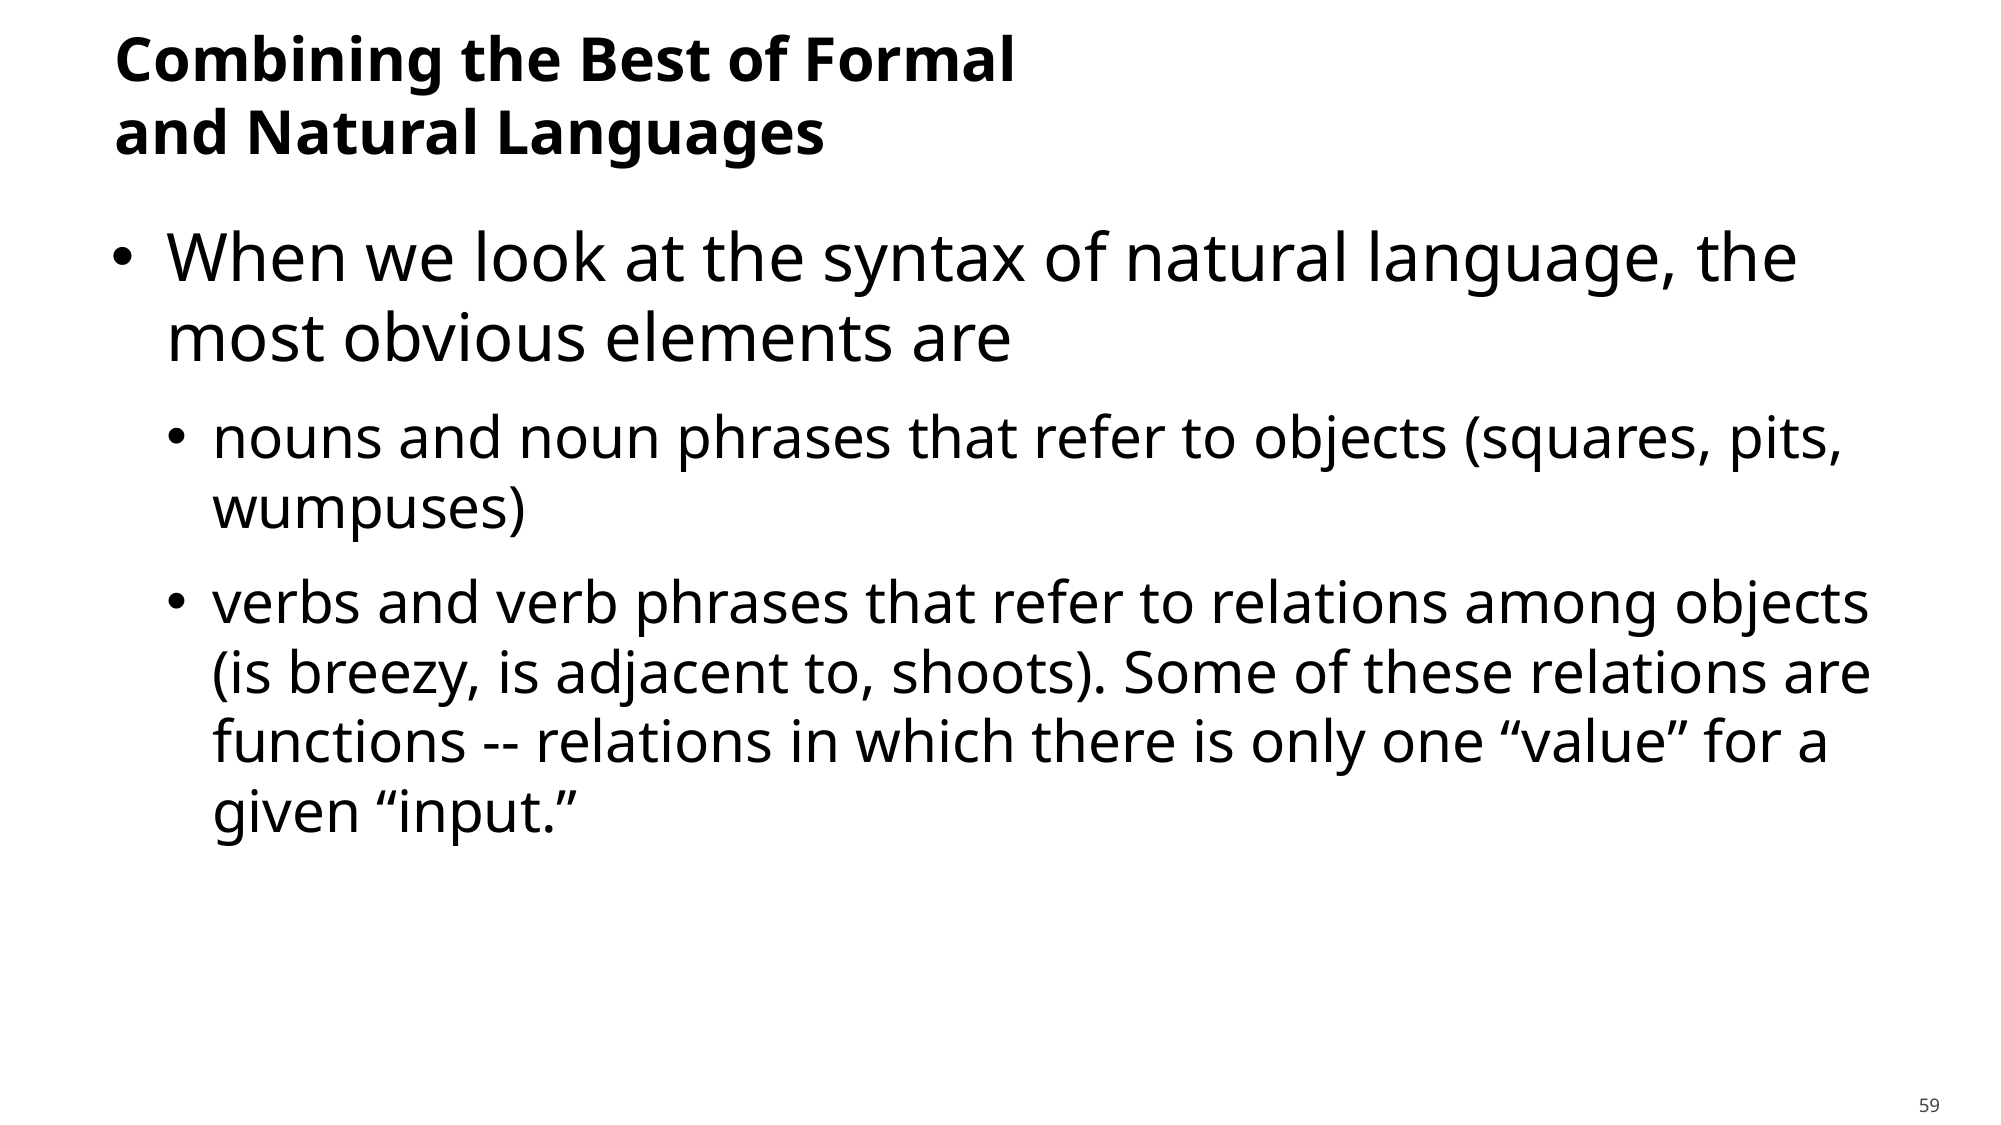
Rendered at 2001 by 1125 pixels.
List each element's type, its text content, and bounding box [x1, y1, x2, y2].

slide_number 59 [1794, 1080, 1955, 1125]
list When we look at the syntax of natural language, the most obvious elements are nouns and noun phrases that refer to objects (squares, pits, wumpuses) verbs and verb phrases that refer to relations among objects (is breezy, is adjacent to, shoots). Some of these relations are functions -- relations in which there is only one “value” for a given “input.” [99, 200, 1900, 1075]
title Combining the Best of Formal and Natural Languages [99, 12, 1900, 175]
